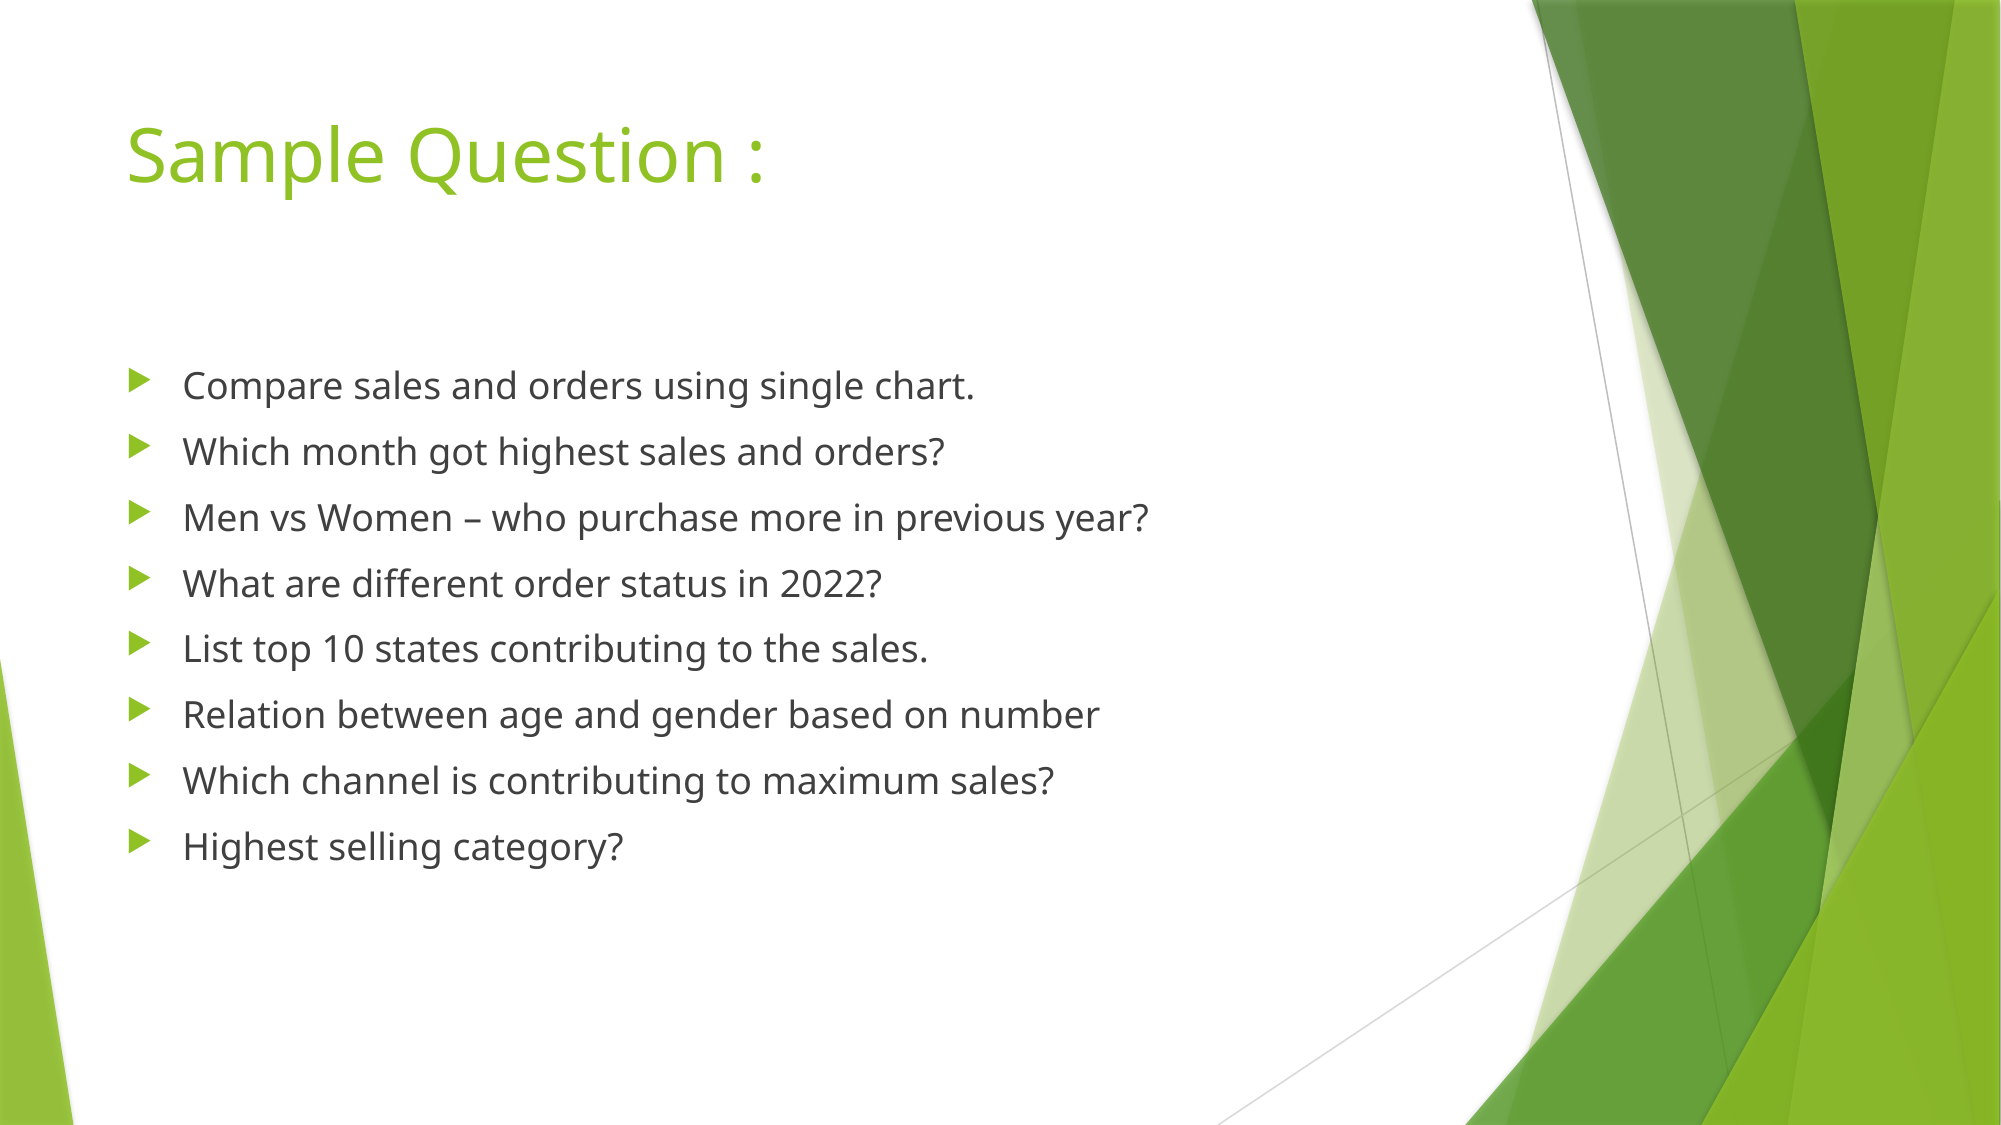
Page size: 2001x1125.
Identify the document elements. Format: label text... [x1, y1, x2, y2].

title Sample Question : [111, 99, 1522, 317]
list Compare sales and orders using single chart. Which month got highest sales and orders? Men vs Women – who purchase more in previous year? What are different order status in 2022? List top 10 states contributing to the sales. Relation between age and gender based on number Which channel is contributing to maximum sales? Highest selling category? [111, 354, 1522, 992]
